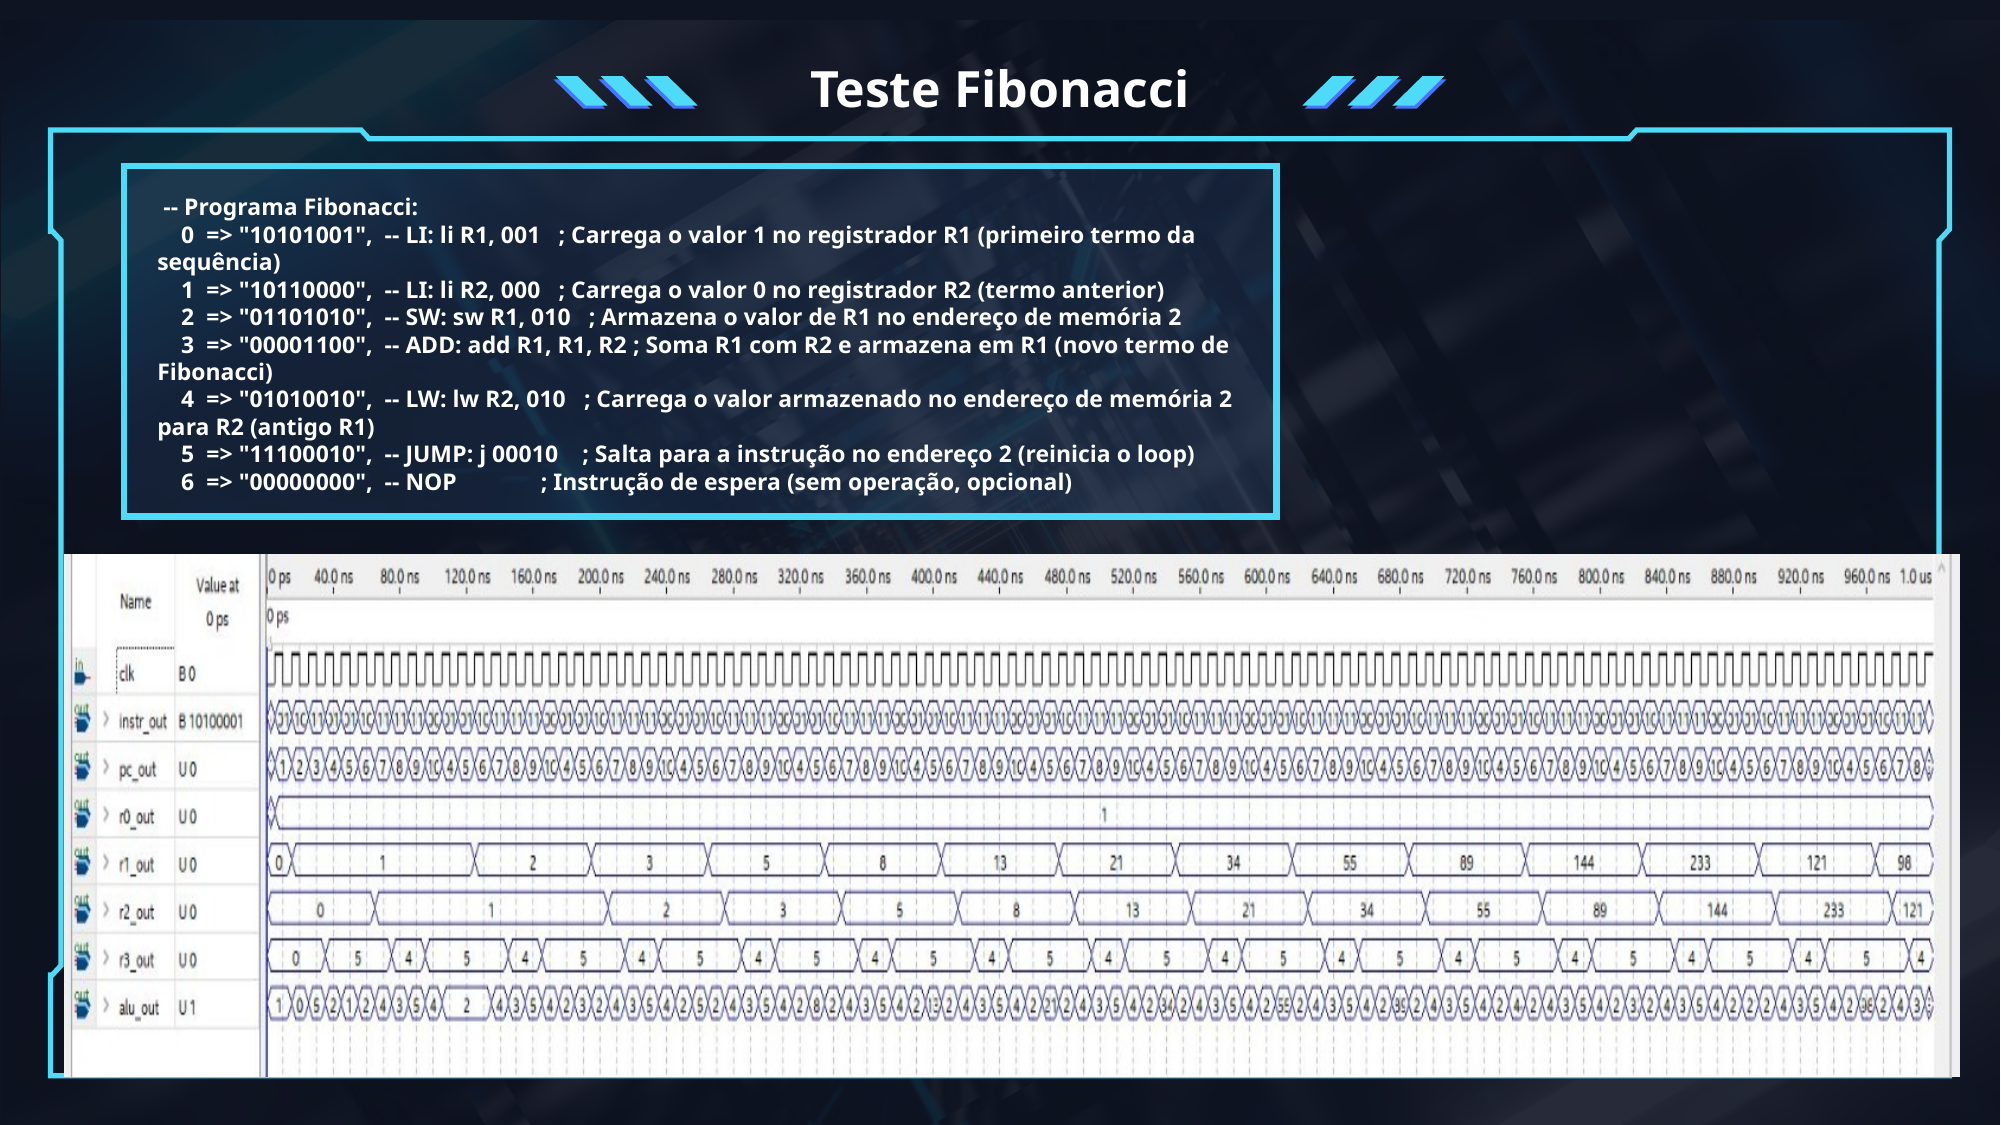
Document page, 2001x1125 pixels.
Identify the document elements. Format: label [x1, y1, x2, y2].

picture [1, 20, 2000, 1125]
text_box [1302, 76, 1447, 109]
text_box [553, 76, 698, 109]
